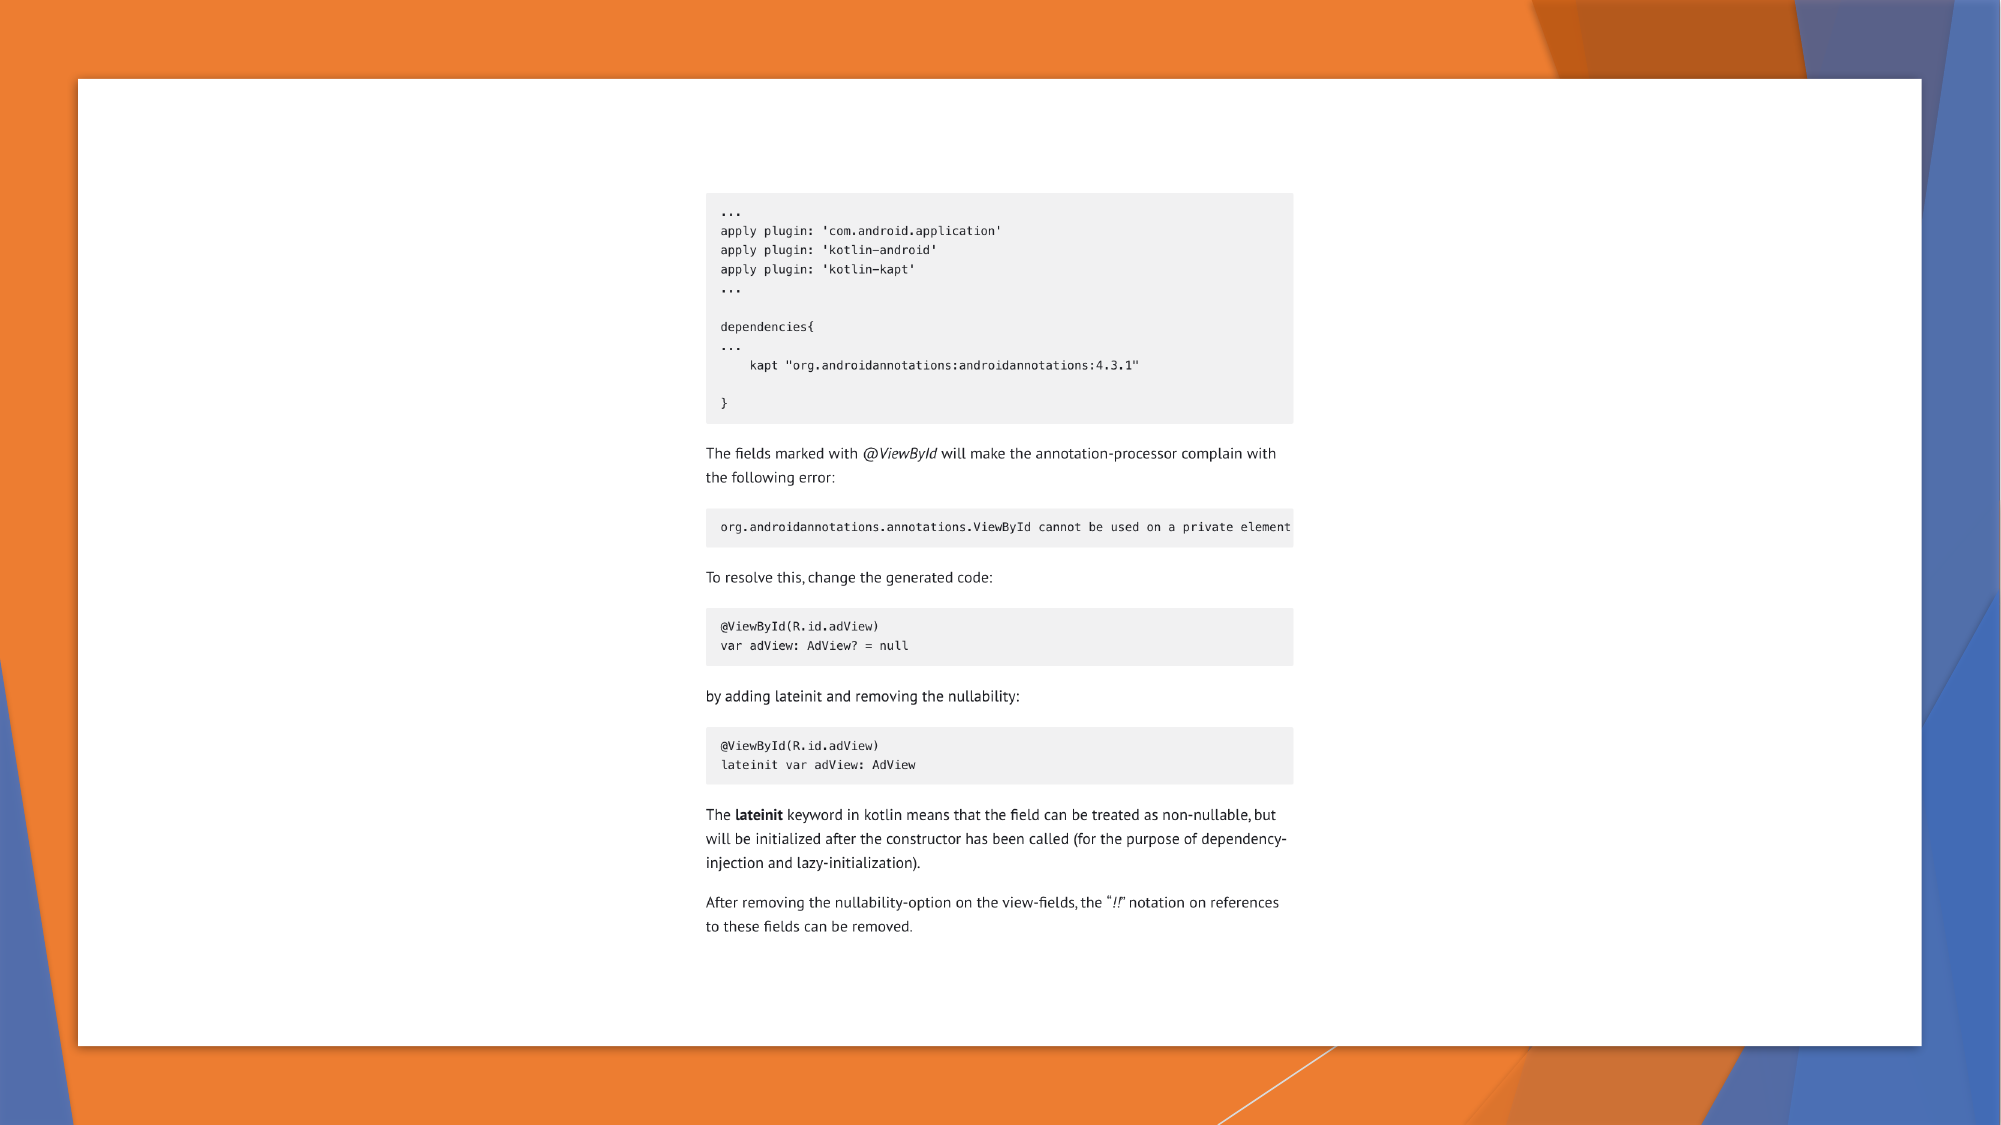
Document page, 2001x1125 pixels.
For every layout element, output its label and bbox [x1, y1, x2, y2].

list [699, 185, 1301, 940]
text_box [0, 0, 2000, 1125]
